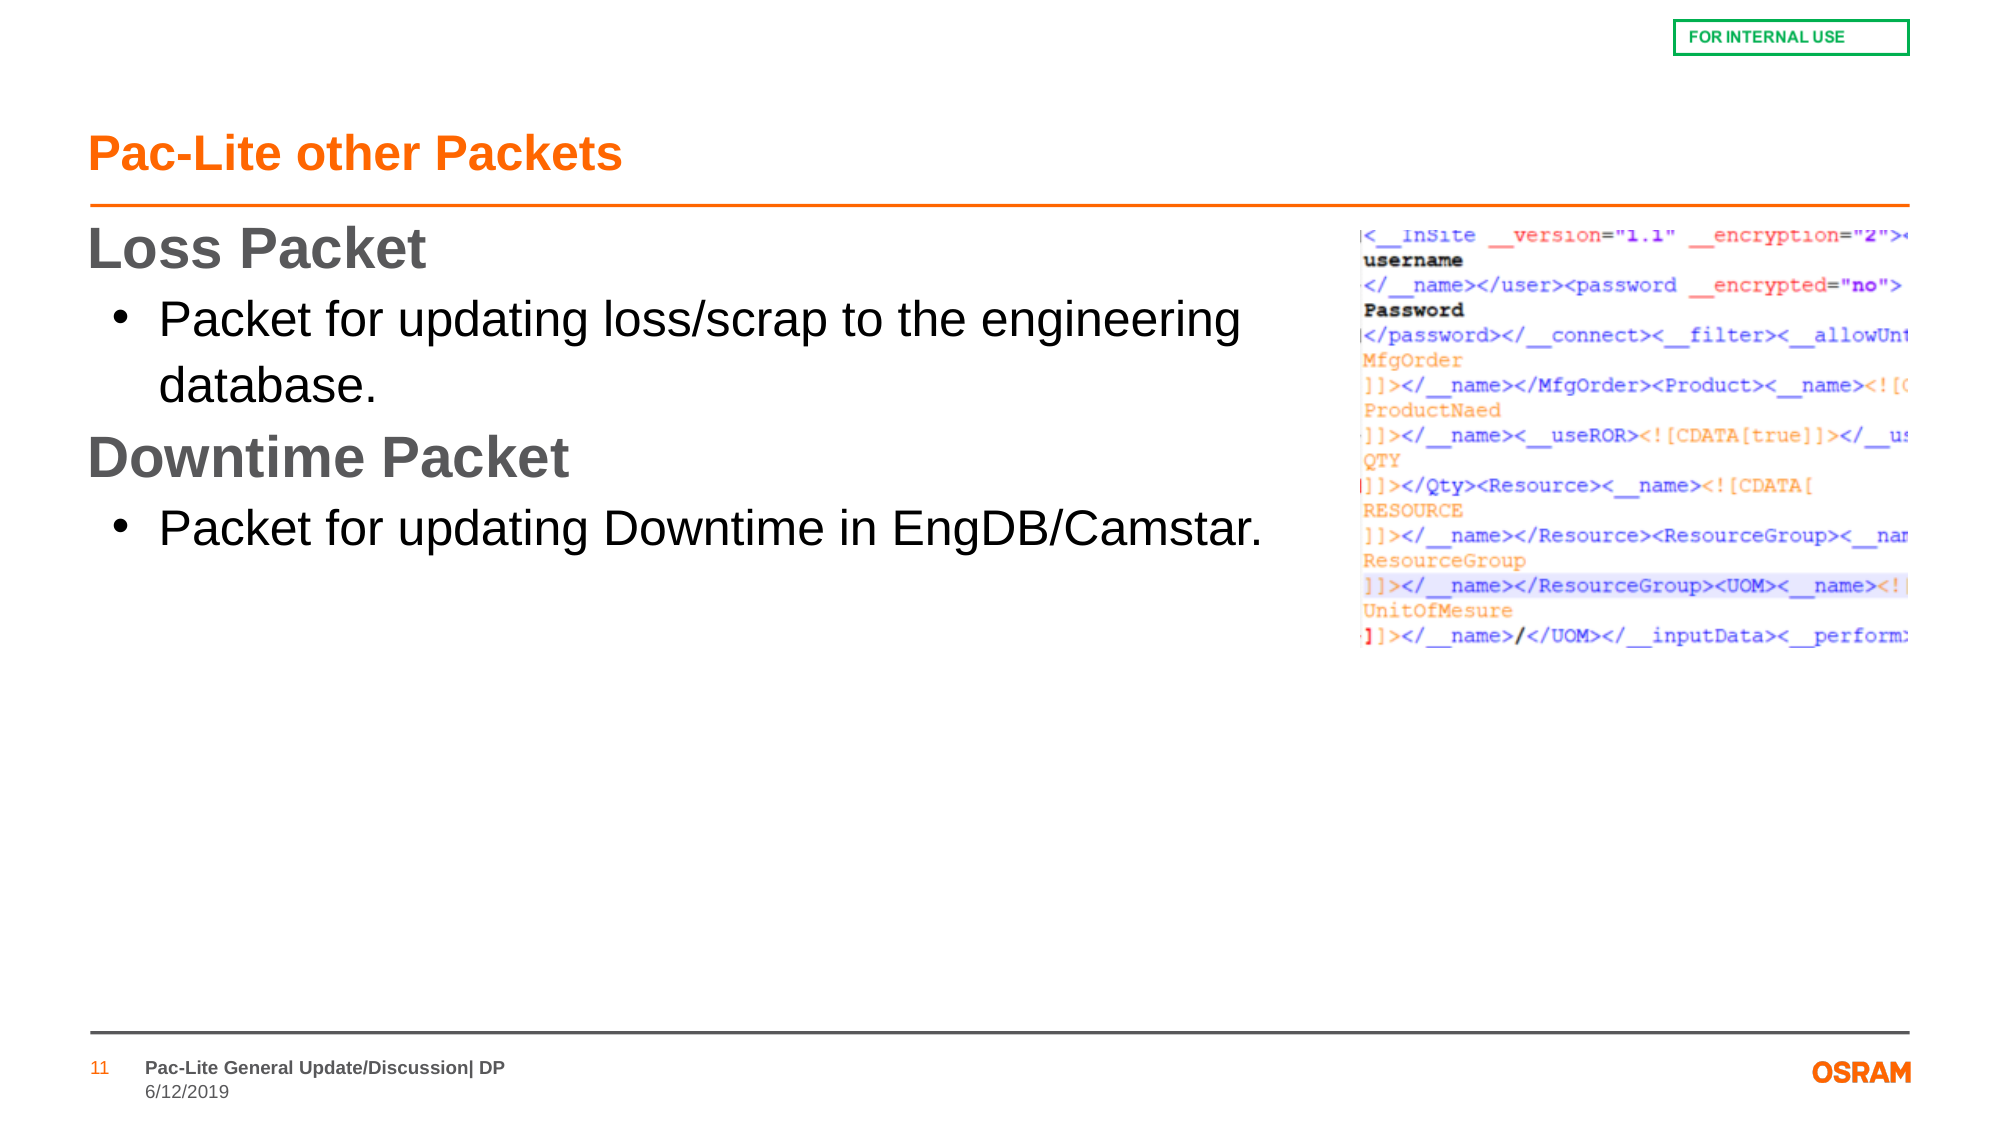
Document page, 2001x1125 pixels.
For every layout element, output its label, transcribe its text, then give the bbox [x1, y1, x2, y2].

picture [1360, 230, 1908, 648]
text_box Loss Packet Packet for updating loss/scrap to the engineering database. Downtime Packet Packet for updating Downtime in EngDB/Camstar. [87, 203, 1362, 1031]
picture [1673, 19, 1910, 56]
slide_number [142, 1054, 1517, 1081]
title Pac-Lite other Packets [87, 110, 1852, 180]
